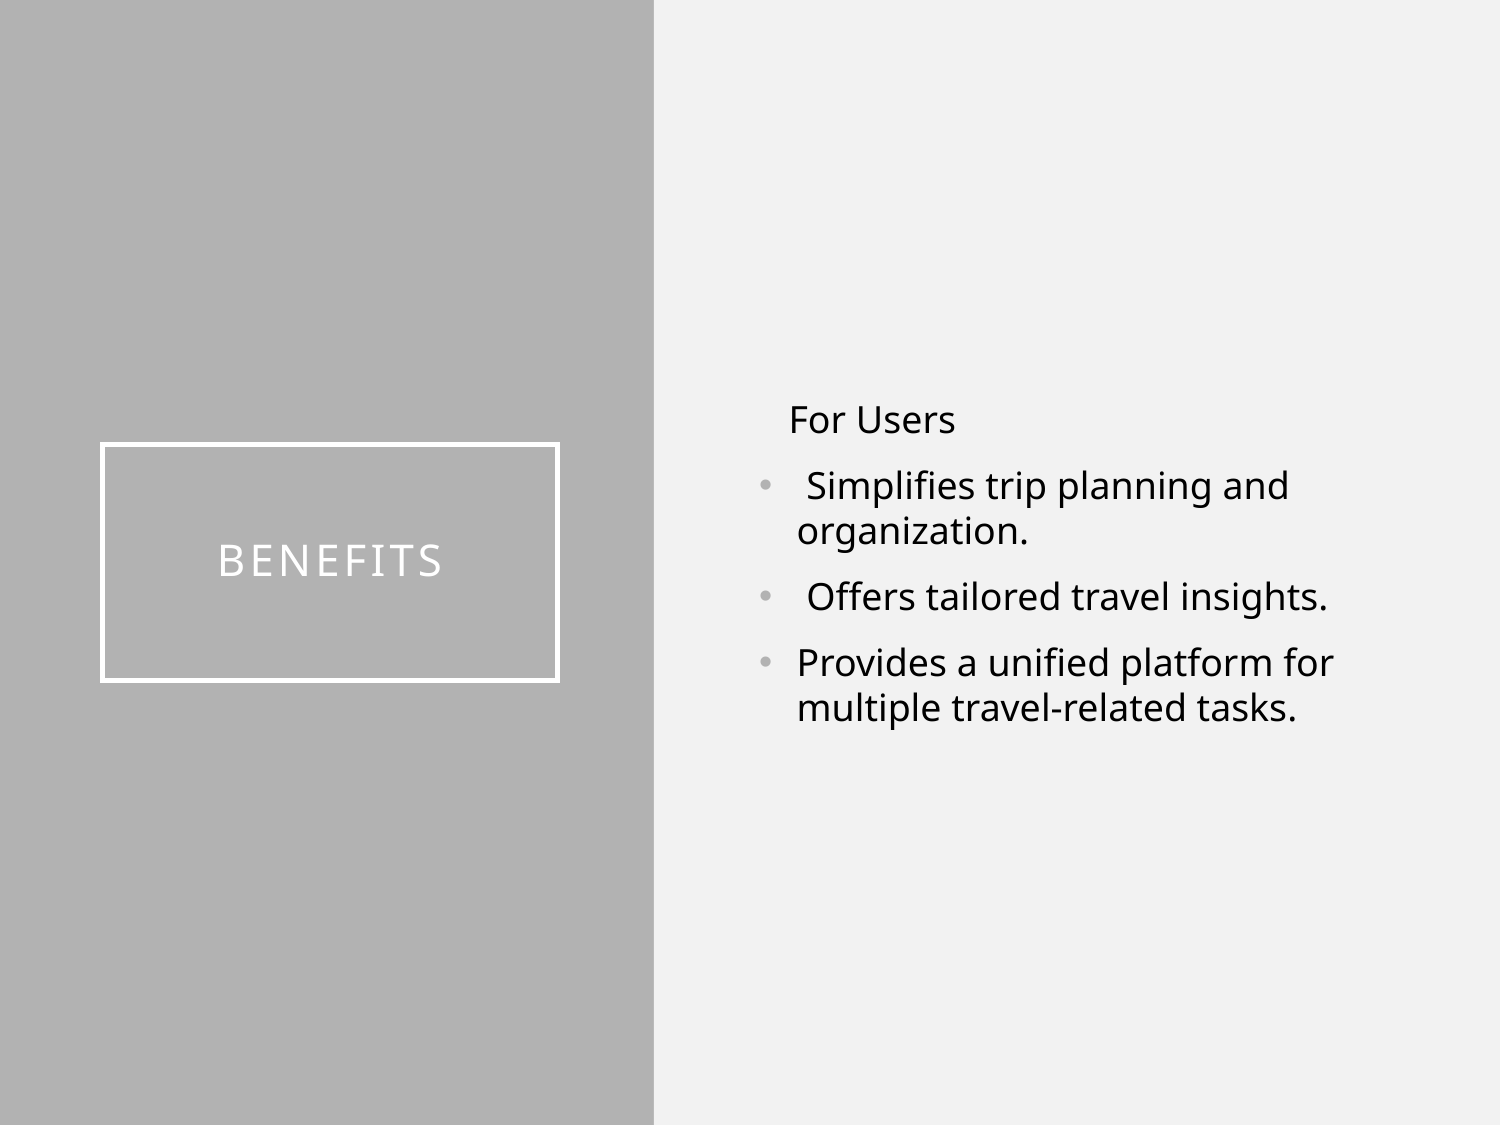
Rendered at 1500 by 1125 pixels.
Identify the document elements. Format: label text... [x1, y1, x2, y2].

title Benefits [100, 442, 560, 683]
text_box [652, 0, 1500, 1125]
list For Users Simplifies trip planning and organization. Offers tailored travel insights. Provides a unified platform for multiple travel-related tasks. [744, 131, 1410, 994]
